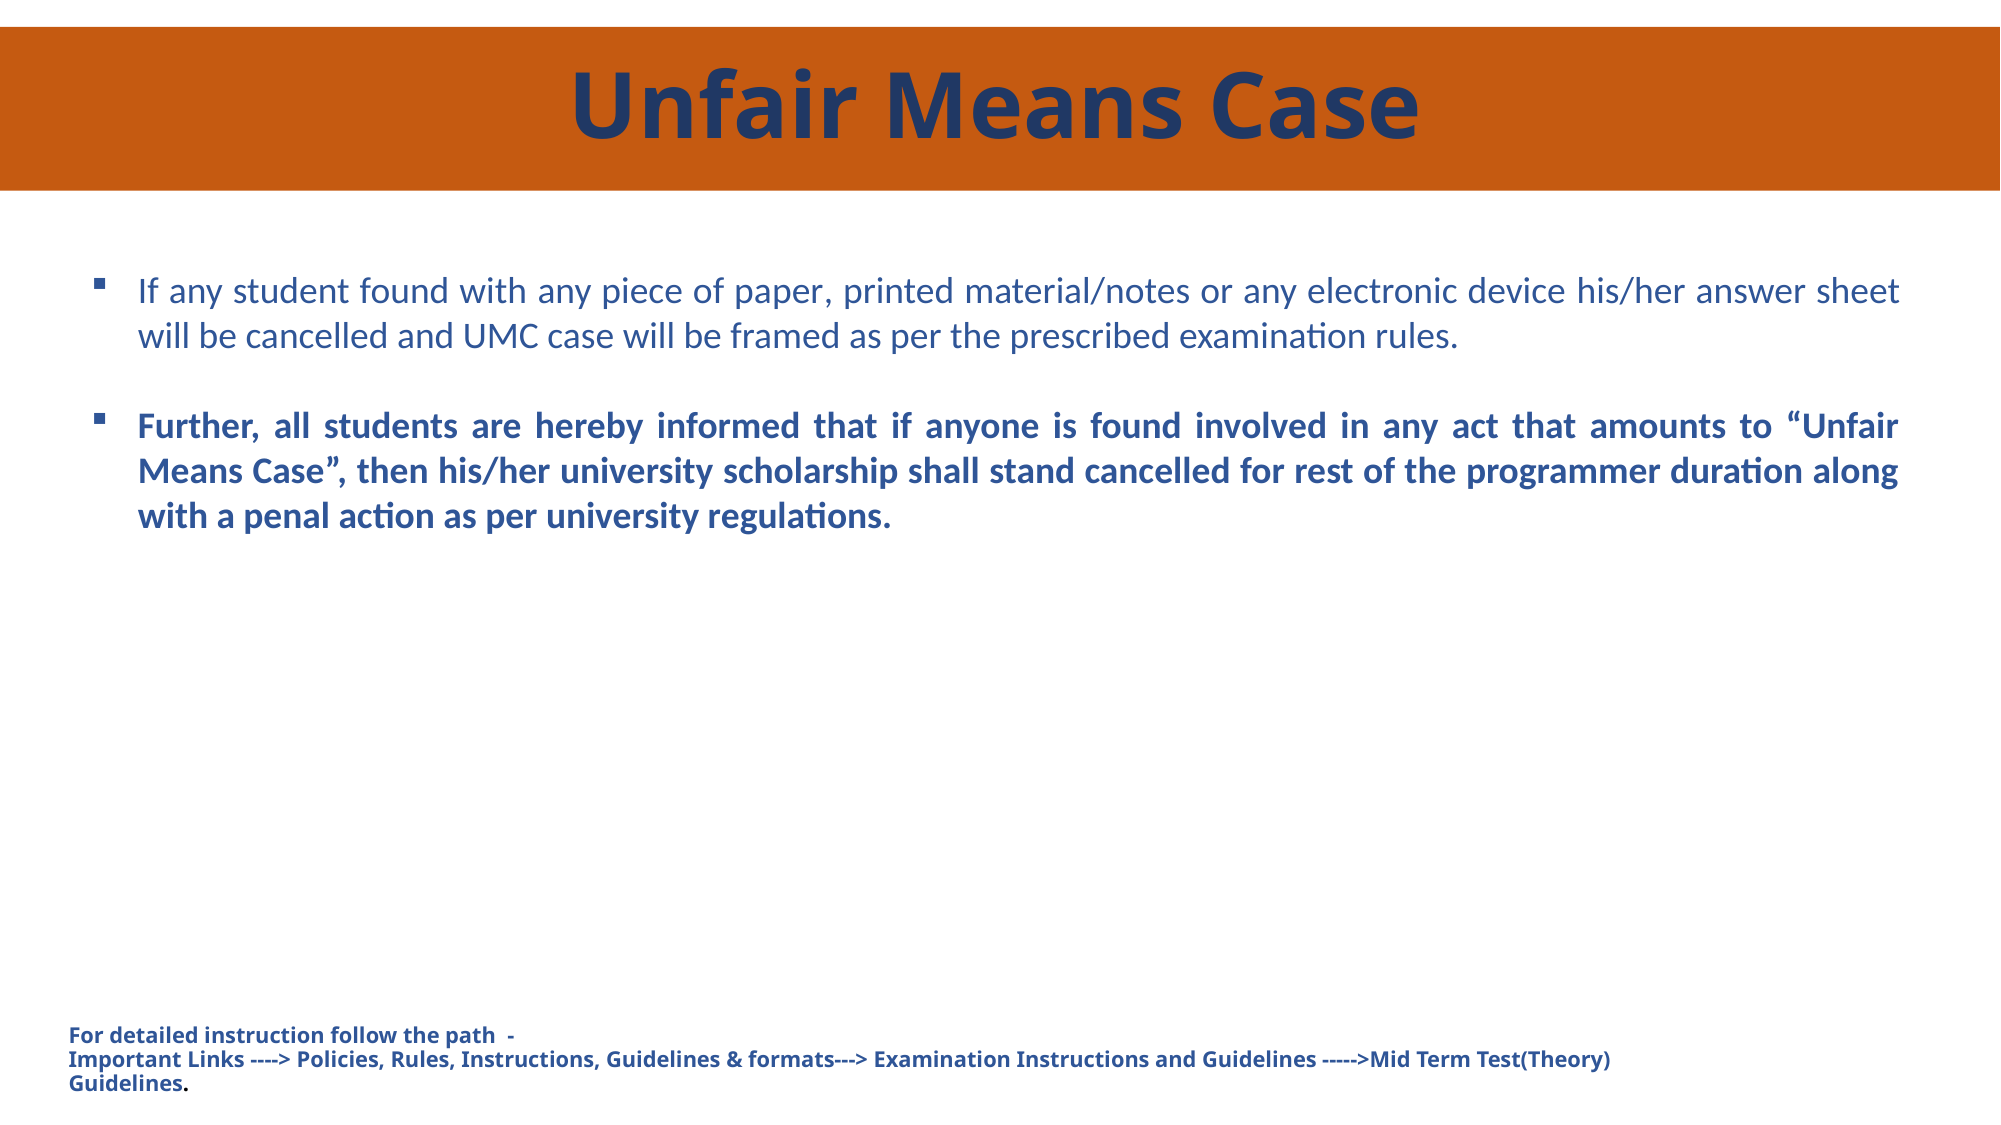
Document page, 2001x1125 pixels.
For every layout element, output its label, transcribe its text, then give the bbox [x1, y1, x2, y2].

text_box Unfair Means Case [309, 52, 1682, 166]
text_box [0, 26, 2000, 192]
text_box For detailed instruction follow the path - Important Links ----> Policies, Rules, Instructions, Guidelines & formats---> Examination Instructions and Guidelines ----->Mid Term Test(Theory) Guidelines. [68, 1025, 1725, 1120]
text_box If any student found with any piece of paper, printed material/notes or any electronic device his/her answer sheet will be cancelled and UMC case will be framed as per the prescribed examination rules. Further, all students are hereby informed that if anyone is found involved in any act that amounts to “Unfair Means Case”, then his/her university scholarship shall stand cancelled for rest of the programmer duration along with a penal action as per university regulations. [76, 258, 1916, 544]
